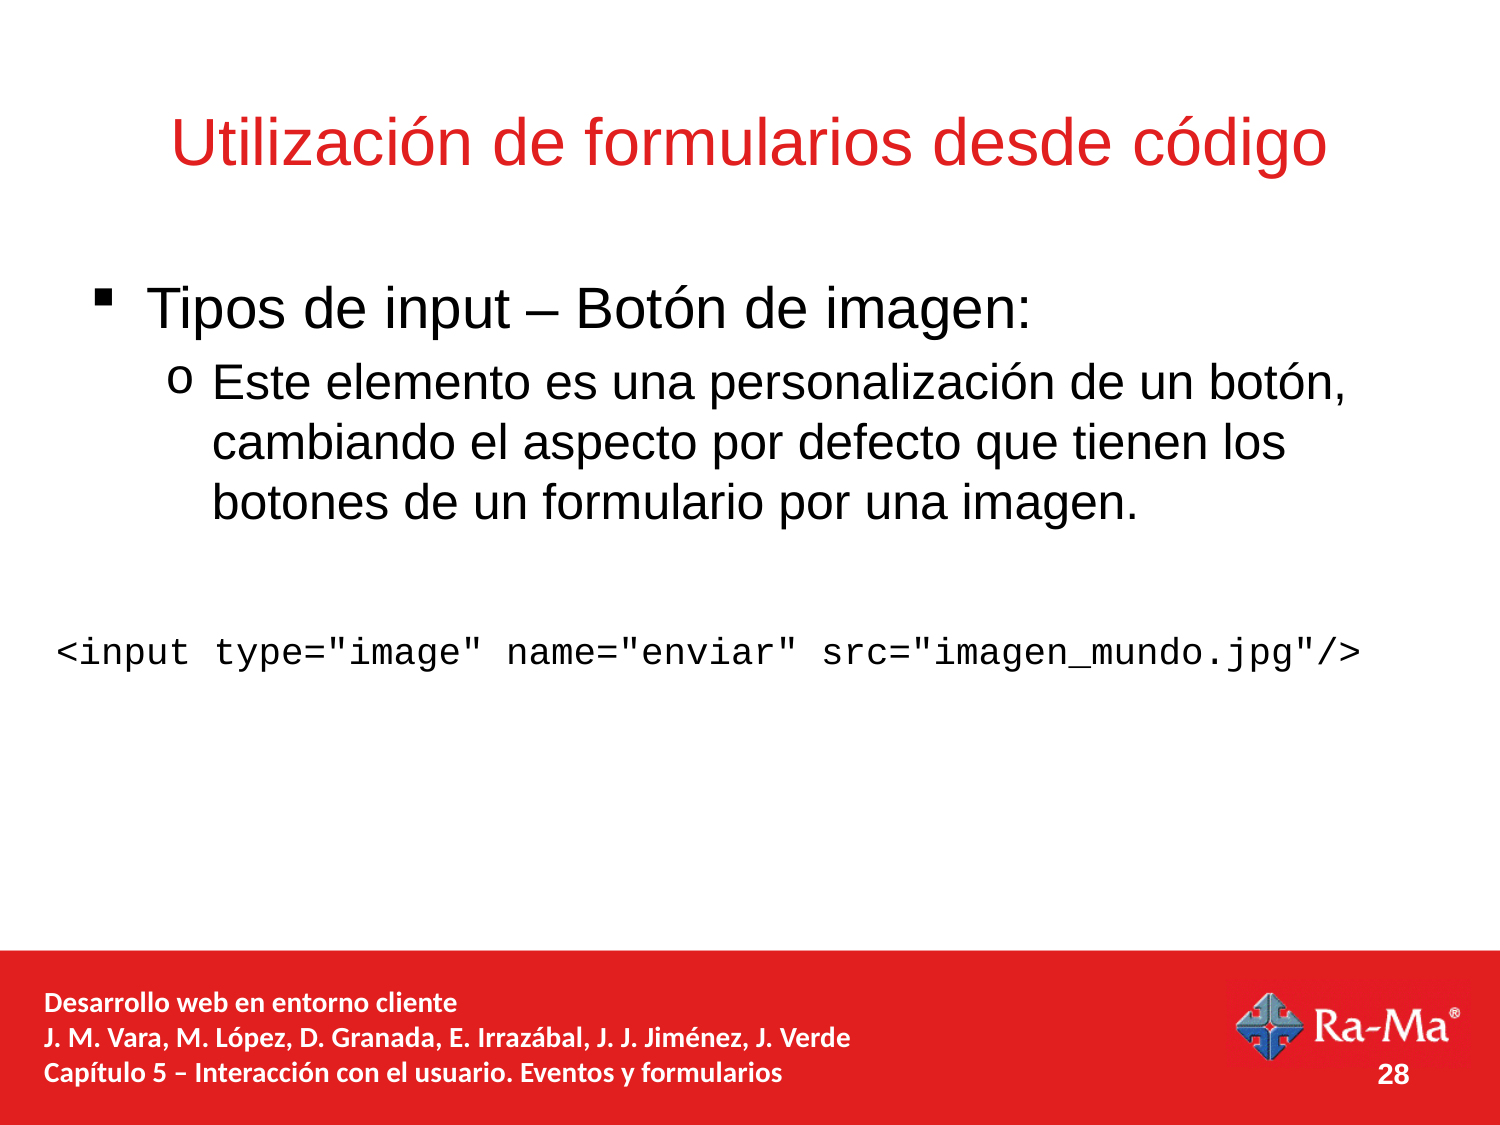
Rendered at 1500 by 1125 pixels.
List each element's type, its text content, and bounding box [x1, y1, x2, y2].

slide_number 28 [1074, 1042, 1425, 1103]
picture [0, 0, 1500, 1125]
text_box <input type="image" name="enviar" src="imagen_mundo.jpg"/> [41, 619, 1412, 680]
footer Desarrollo web en entorno cliente J. M. Vara, M. López, D. Granada, E. Irrazábal, J. J. Jiménez, J. Verde Capítulo 5 – Interacción con el usuario. Eventos y formularios [29, 975, 1058, 1099]
list Tipos de input – Botón de imagen: Este elemento es una personalización de un botón, cambiando el aspecto por defecto que tienen los botones de un formulario por una imagen. [75, 262, 1425, 929]
title Utilización de formularios desde código [75, 45, 1425, 233]
